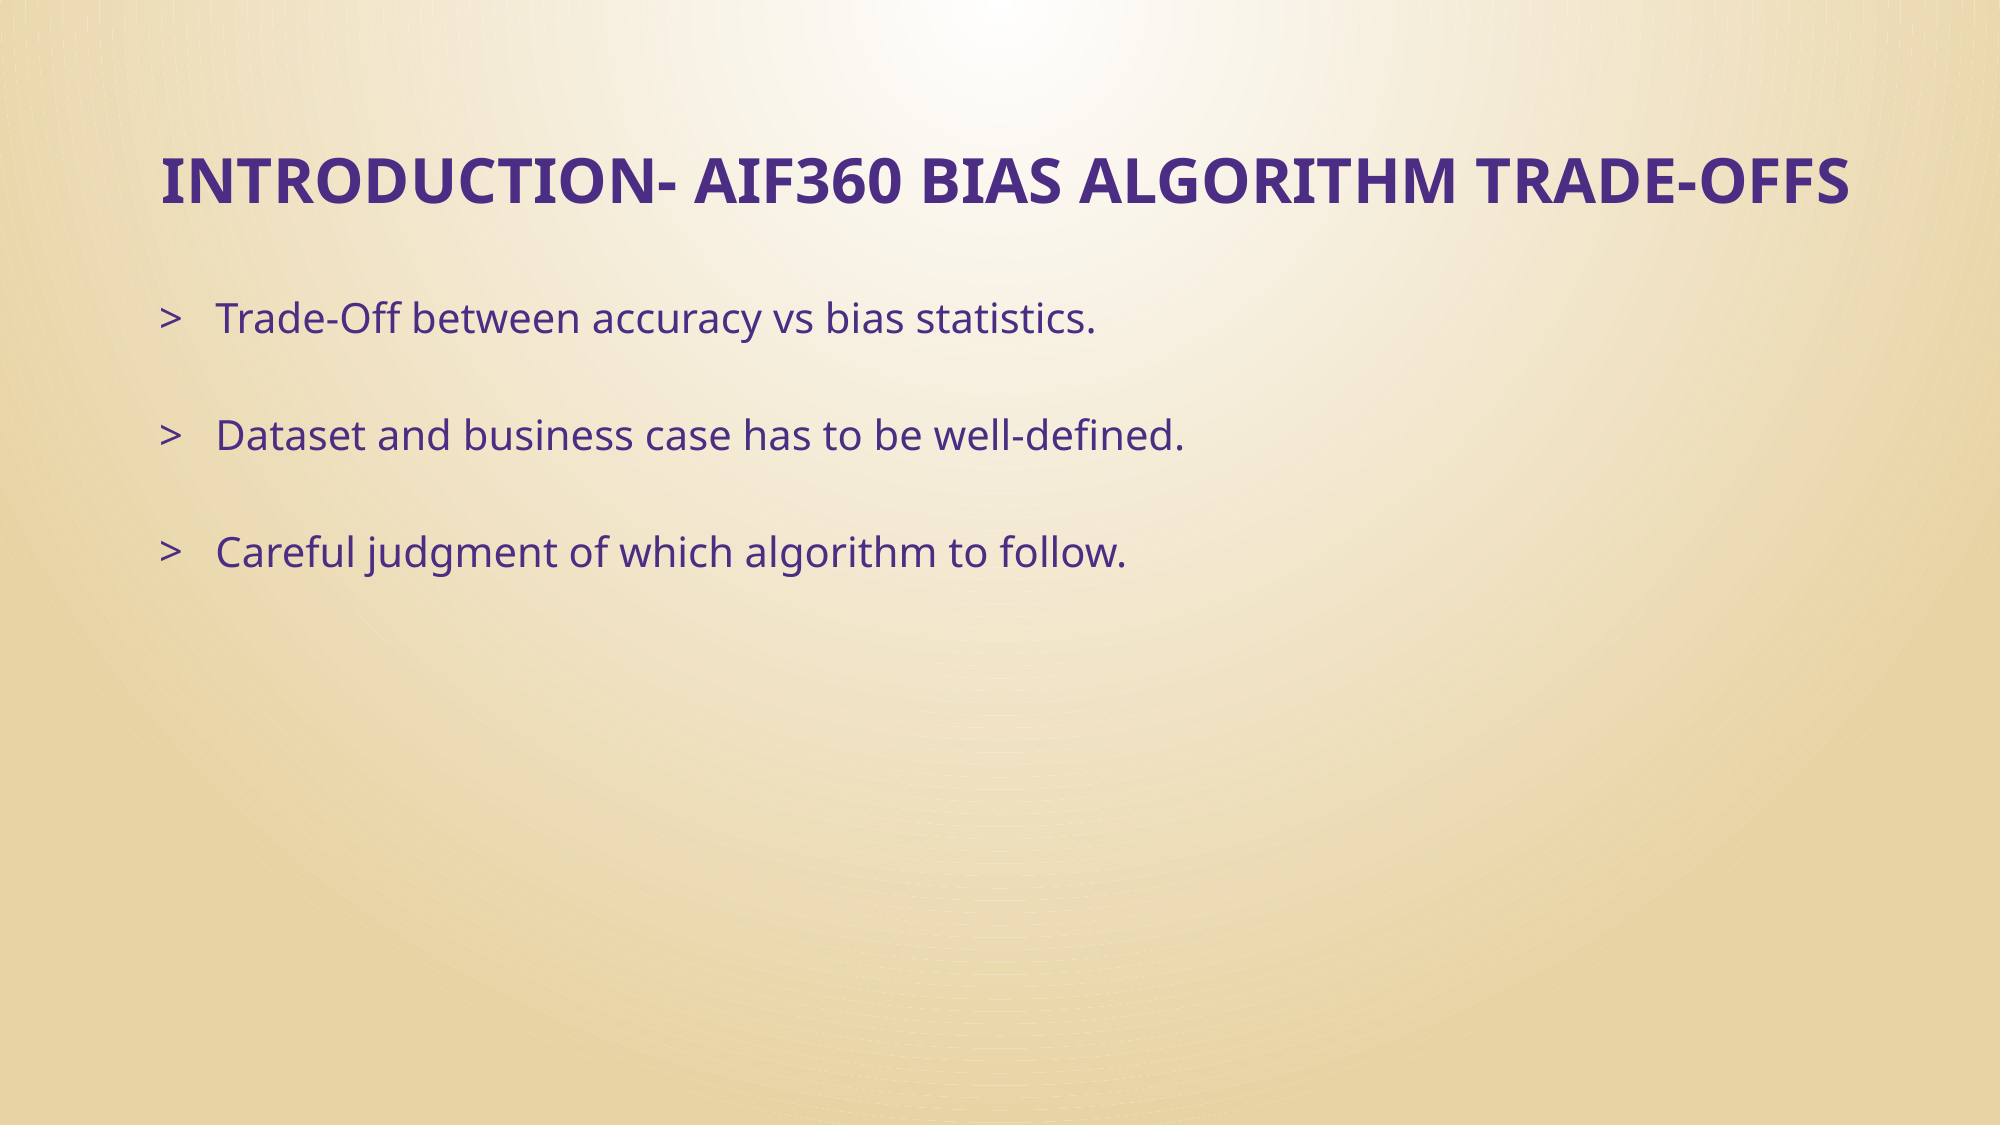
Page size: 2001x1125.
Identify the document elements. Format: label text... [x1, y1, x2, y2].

title INTRODUCTION- AIF360 BIAS ALGORITHM TRADE-OFFS [146, 60, 1911, 224]
text_box Trade-Off between accuracy vs bias statistics. Dataset and business case has to be well-defined. Careful judgment of which algorithm to follow. [144, 284, 1911, 944]
list [140, 250, 1328, 995]
